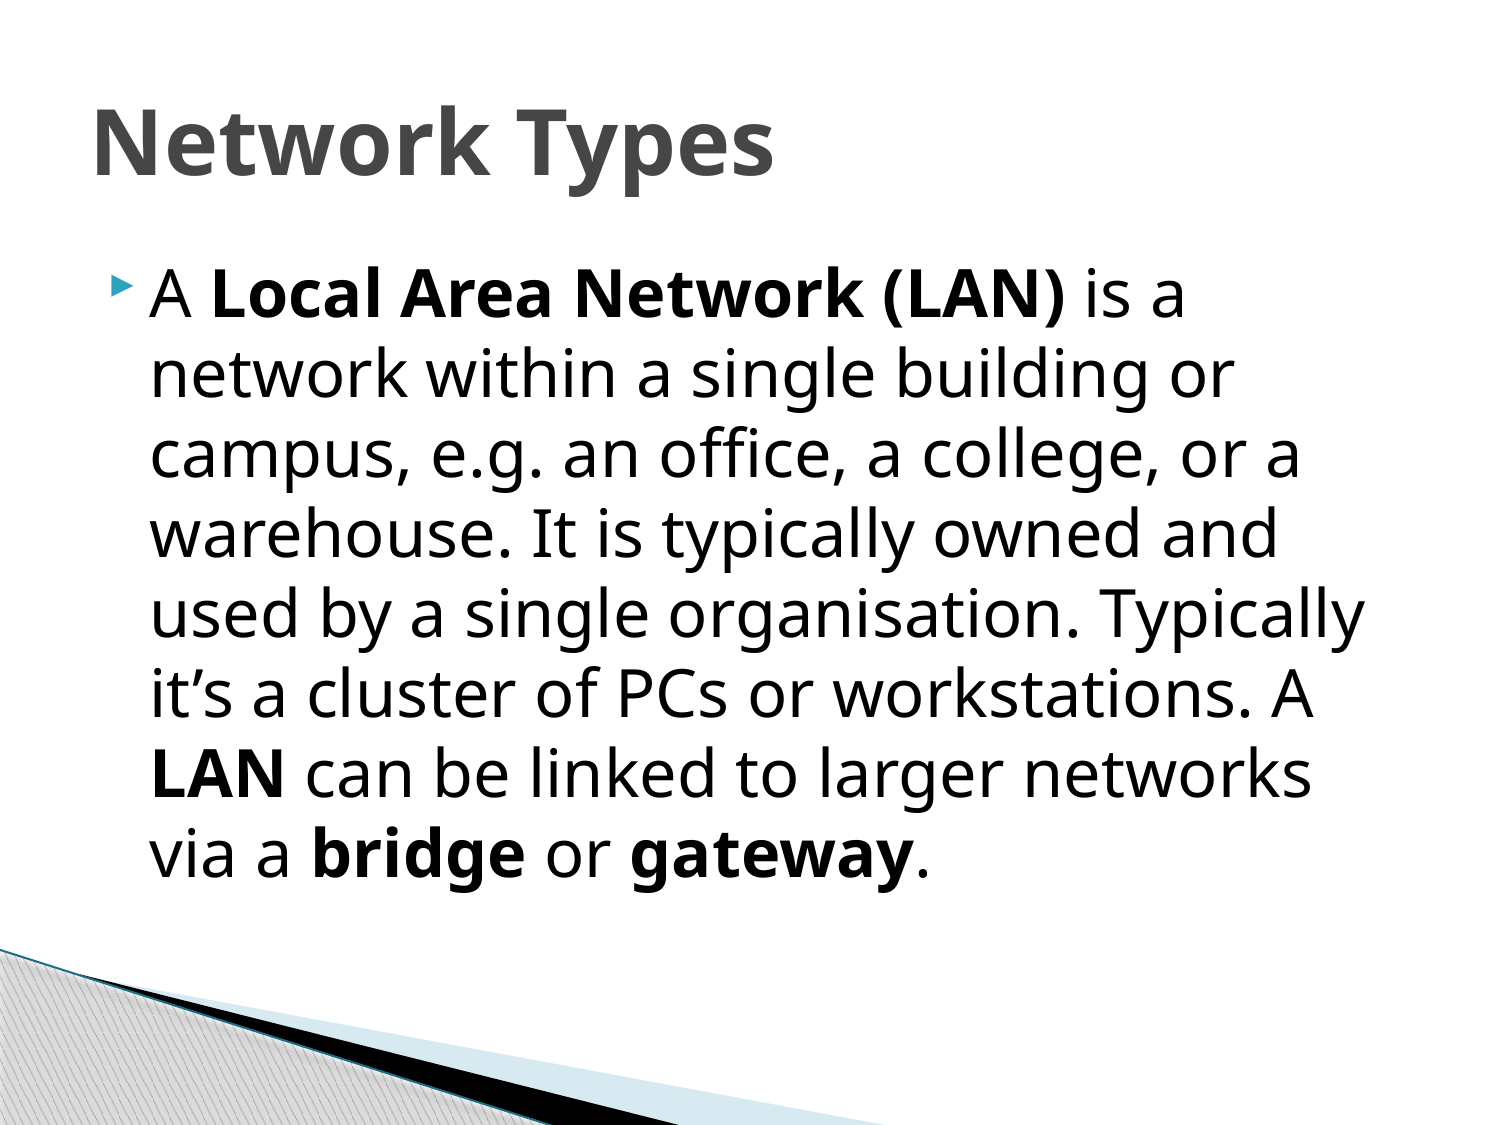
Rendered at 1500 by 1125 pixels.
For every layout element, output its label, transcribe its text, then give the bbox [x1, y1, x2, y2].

title Network Types [75, 45, 1425, 233]
list A Local Area Network (LAN) is a network within a single building or campus, e.g. an office, a college, or a warehouse. It is typically owned and used by a single organisation. Typically it’s a cluster of PCs or workstations. A LAN can be linked to larger networks via a bridge or gateway. [75, 243, 1425, 986]
